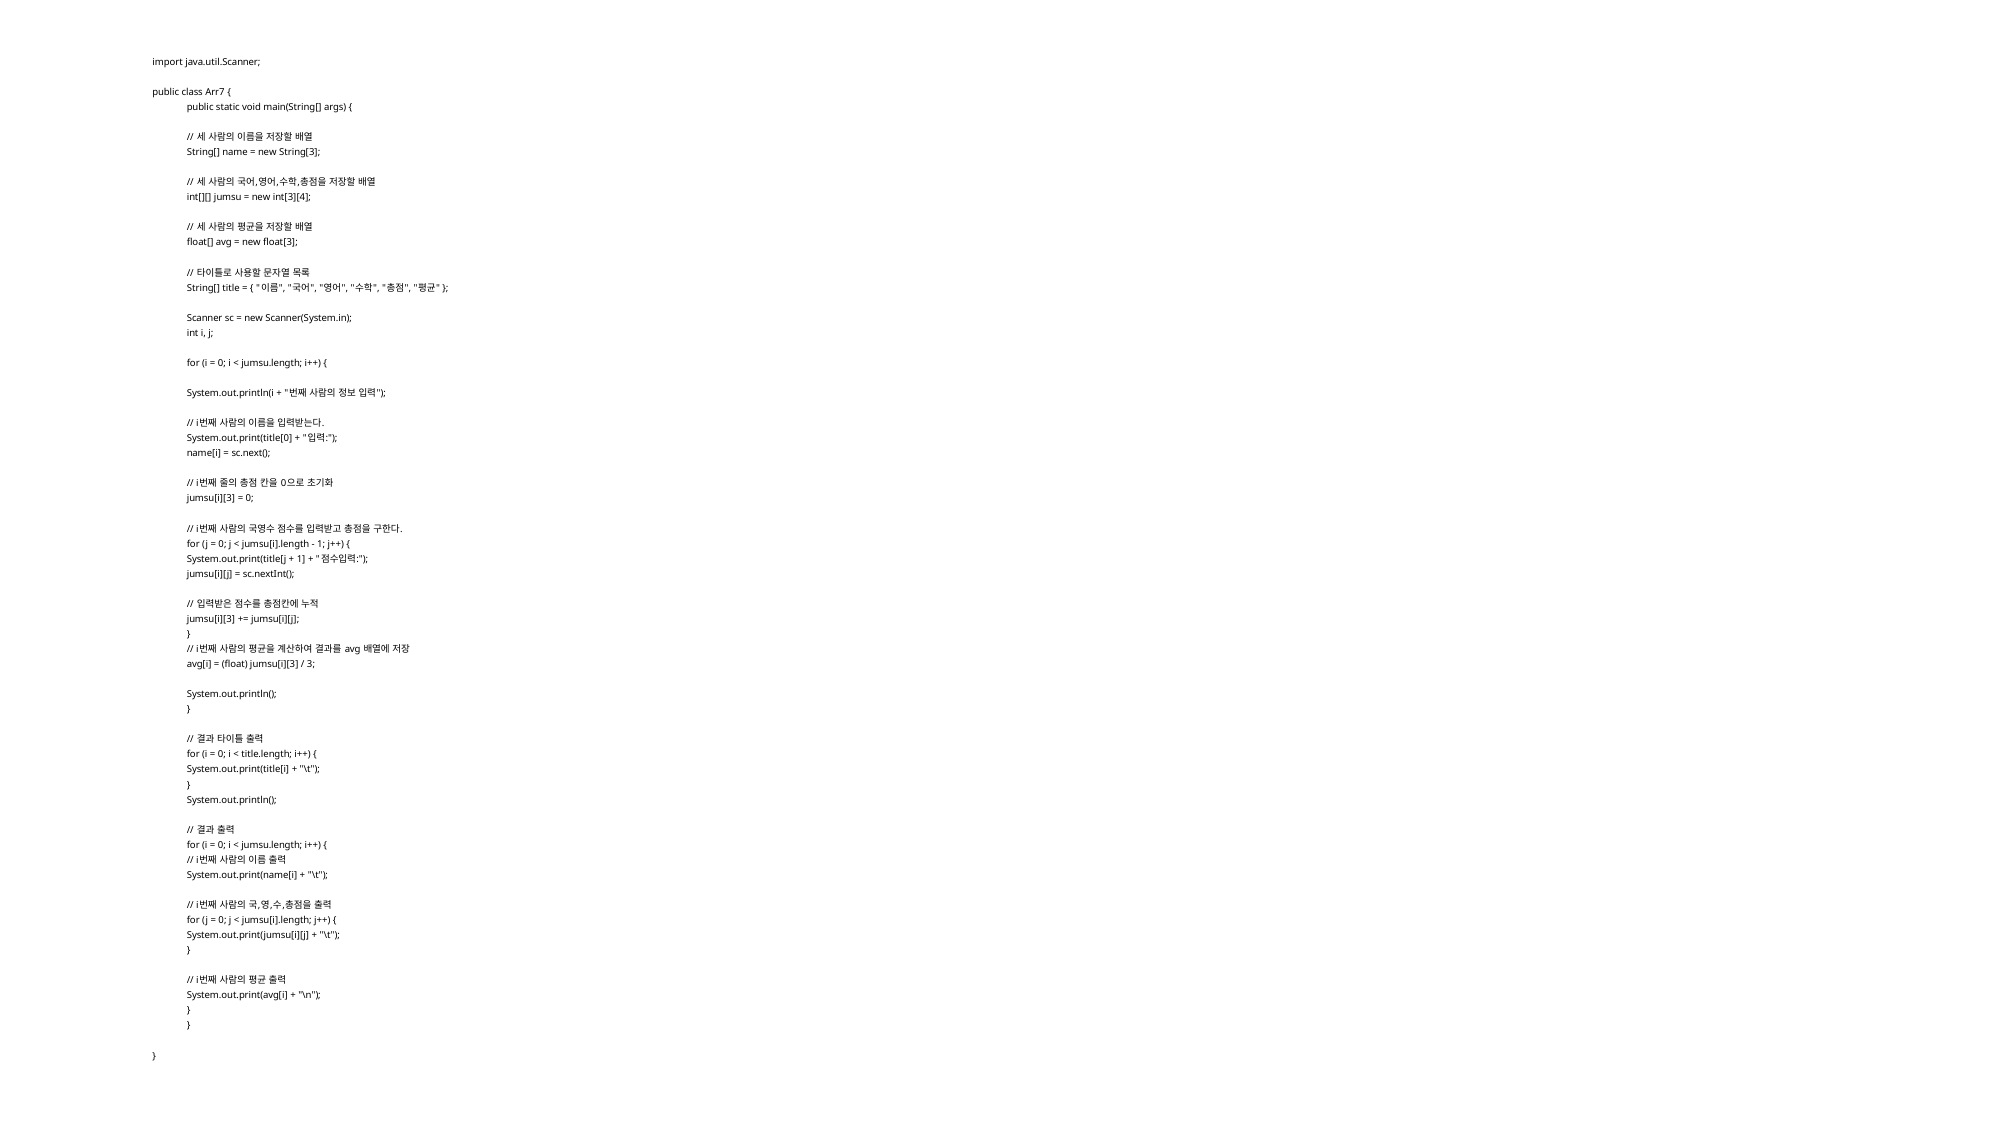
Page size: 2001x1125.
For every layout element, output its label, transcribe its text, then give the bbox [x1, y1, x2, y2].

list import java.util.Scanner; public class Arr7 { public static void main(String[] args) { // 세 사람의 이름을 저장할 배열 String[] name = new String[3]; // 세 사람의 국어,영어,수학,총점을 저장할 배열 int[][] jumsu = new int[3][4]; // 세 사람의 평균을 저장할 배열 float[] avg = new float[3]; // 타이틀로 사용할 문자열 목록 String[] title = { "이름", "국어", "영어", "수학", "총점", "평균" }; Scanner sc = new Scanner(System.in); int i, j; for (i = 0; i < jumsu.length; i++) { System.out.println(i + "번째 사람의 정보 입력"); // i번째 사람의 이름을 입력받는다. System.out.print(title[0] + "입력:"); name[i] = sc.next(); // i번째 줄의 총점 칸을 0으로 초기화 jumsu[i][3] = 0; // i번째 사람의 국영수 점수를 입력받고 총점을 구한다. for (j = 0; j < jumsu[i].length - 1; j++) { System.out.print(title[j + 1] + "점수입력:"); jumsu[i][j] = sc.nextInt(); // 입력받은 점수를 총점칸에 누적 jumsu[i][3] += jumsu[i][j]; } // i번째 사람의 평균을 계산하여 결과를 avg 배열에 저장 avg[i] = (float) jumsu[i][3] / 3; System.out.println(); } // 결과 타이틀 출력 for (i = 0; i < title.length; i++) { System.out.print(title[i] + "\t"); } System.out.println(); // 결과 출력 for (i = 0; i < jumsu.length; i++) { // i번째 사람의 이름 출력 System.out.print(name[i] + "\t"); // i번째 사람의 국,영,수,총점을 출력 for (j = 0; j < jumsu[i].length; j++) { System.out.print(jumsu[i][j] + "\t"); } // i번째 사람의 평균 출력 System.out.print(avg[i] + "\n"); } } } [137, 49, 1863, 1070]
